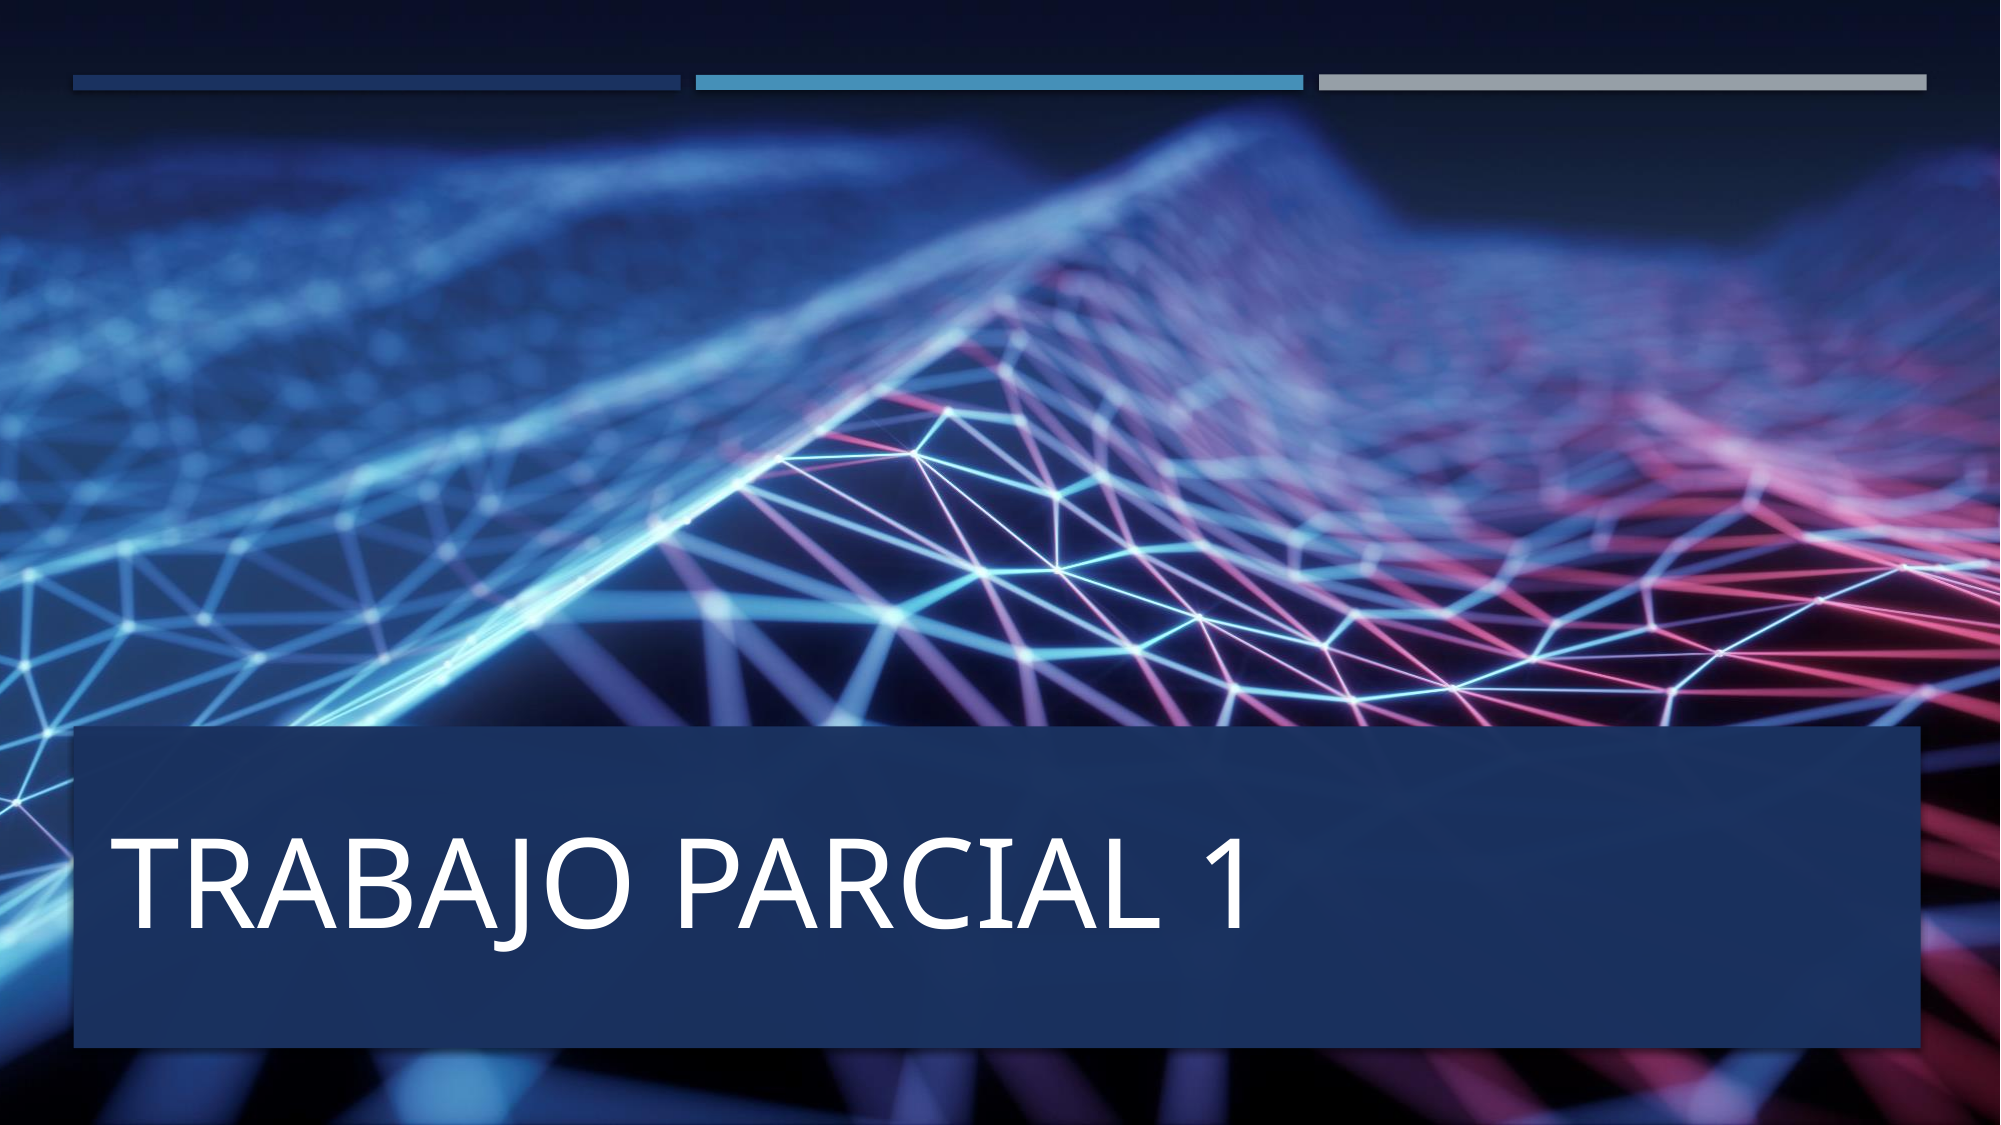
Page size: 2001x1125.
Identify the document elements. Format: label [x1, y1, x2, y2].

picture [0, 0, 2000, 1125]
text_box [72, 73, 1928, 92]
